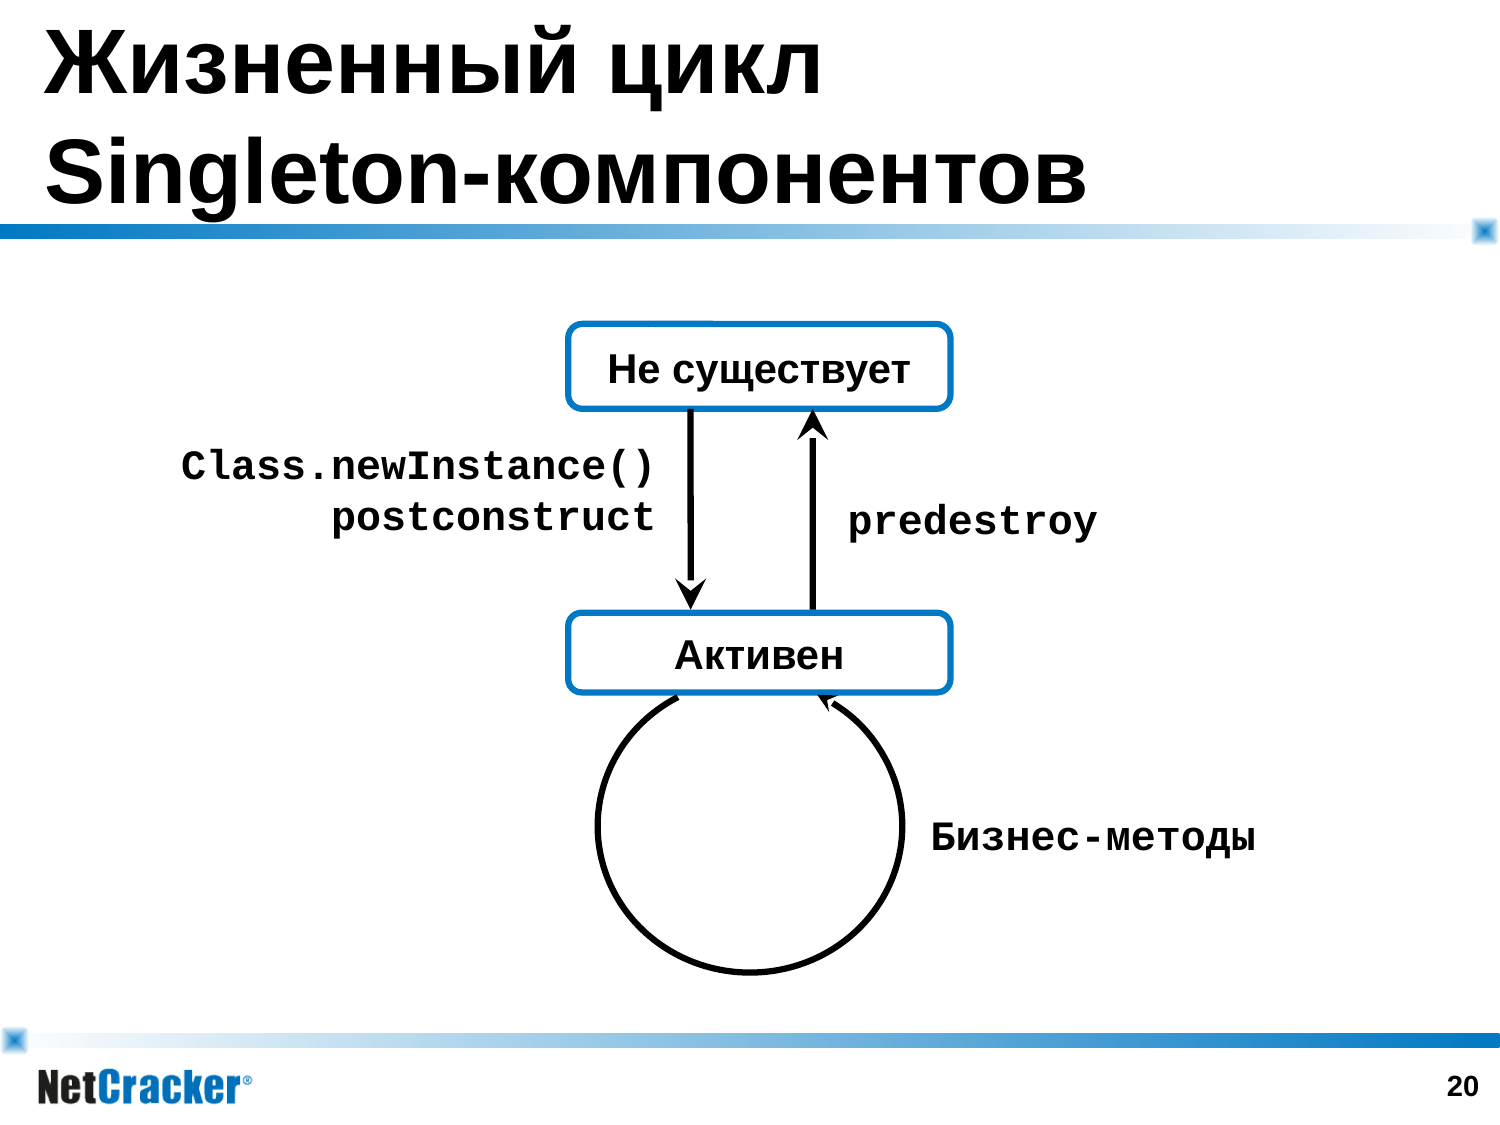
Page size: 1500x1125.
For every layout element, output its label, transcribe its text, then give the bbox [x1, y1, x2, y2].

slide_number 19 [1143, 1034, 1495, 1111]
text_box [596, 694, 904, 974]
text_box Активен [568, 612, 951, 693]
text_box Не существует [568, 323, 951, 409]
text_box predestroy [833, 485, 1113, 551]
text_box Class.newInstance() postconstruct [139, 430, 671, 546]
text_box Бизнес-методы [915, 801, 1271, 867]
text_box [802, 408, 824, 430]
title Жизненный цикл Singleton-компонентов [29, 0, 1470, 225]
text_box [680, 588, 701, 610]
picture [34, 1063, 256, 1118]
